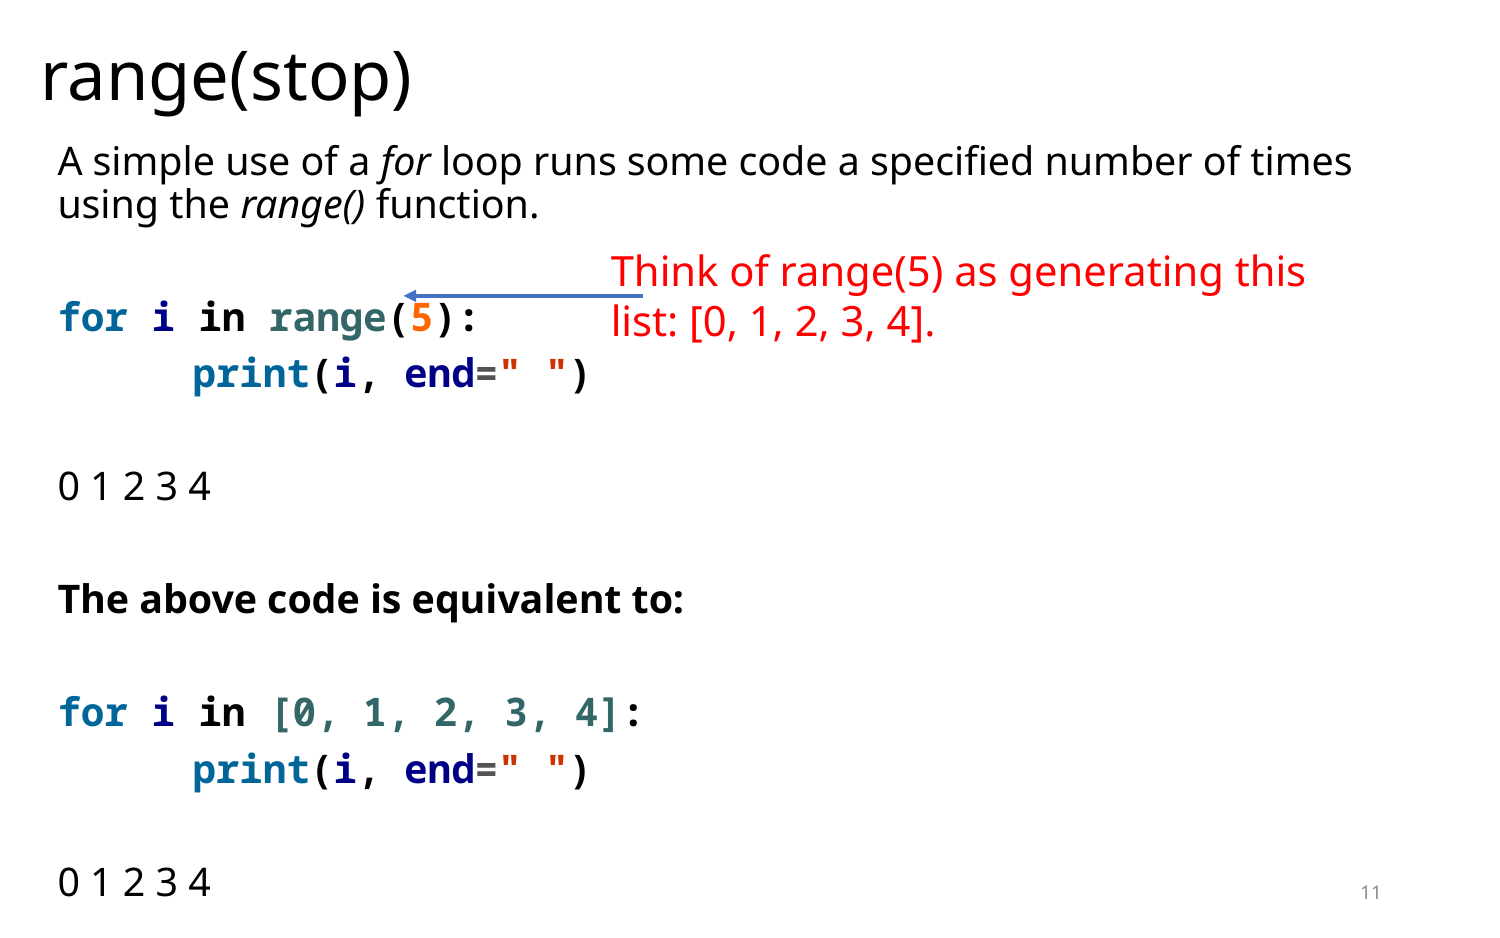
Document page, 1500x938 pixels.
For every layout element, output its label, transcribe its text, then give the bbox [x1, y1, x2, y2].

list A simple use of a for loop runs some code a specified number of times using the range() function. for i in range(5): print(i, end=" ") 0 1 2 3 4 The above code is equivalent to: for i in [0, 1, 2, 3, 4]: print(i, end=" ") 0 1 2 3 4 [42, 134, 1462, 916]
title range(stop) [25, 21, 1183, 135]
slide_number 11 [1059, 868, 1397, 919]
text_box Think of range(5) as generating this list: [0, 1, 2, 3, 4]. [596, 237, 1322, 353]
